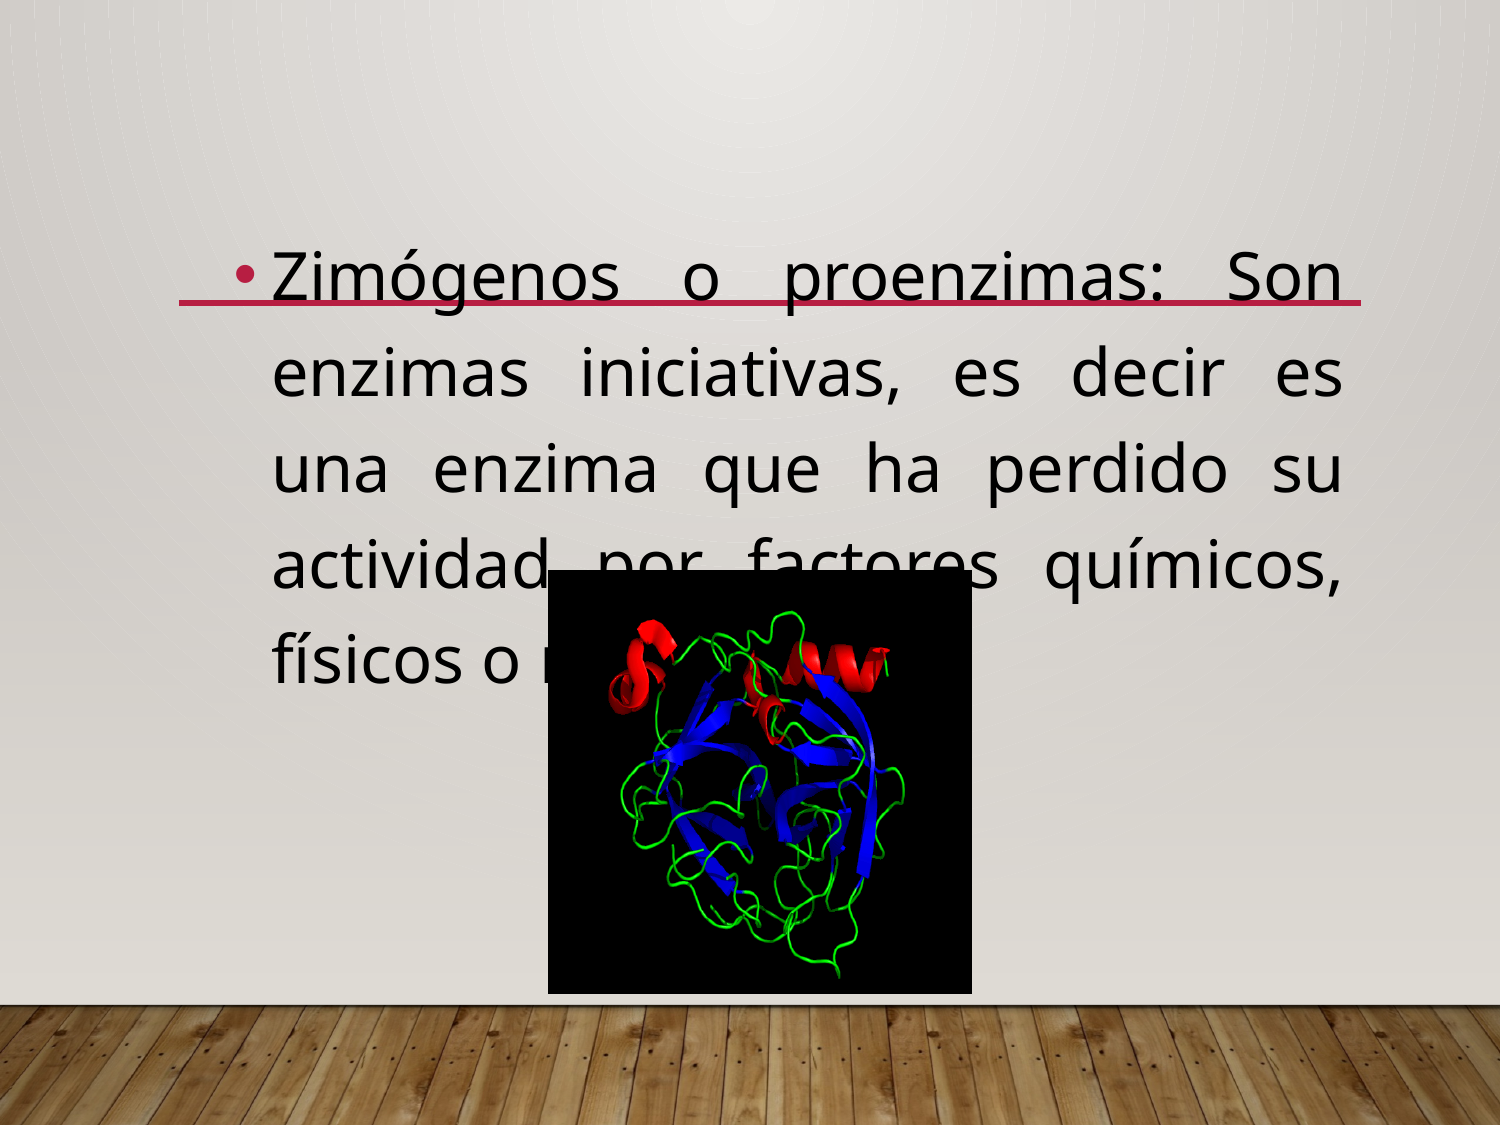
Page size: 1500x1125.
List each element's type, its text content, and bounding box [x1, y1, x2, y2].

list Zimógenos o proenzimas: Son enzimas iniciativas, es decir es una enzima que ha perdido su actividad por factores químicos, físicos o metabólicos. [218, 210, 1362, 764]
picture [548, 570, 972, 994]
picture [0, 1005, 1500, 1125]
